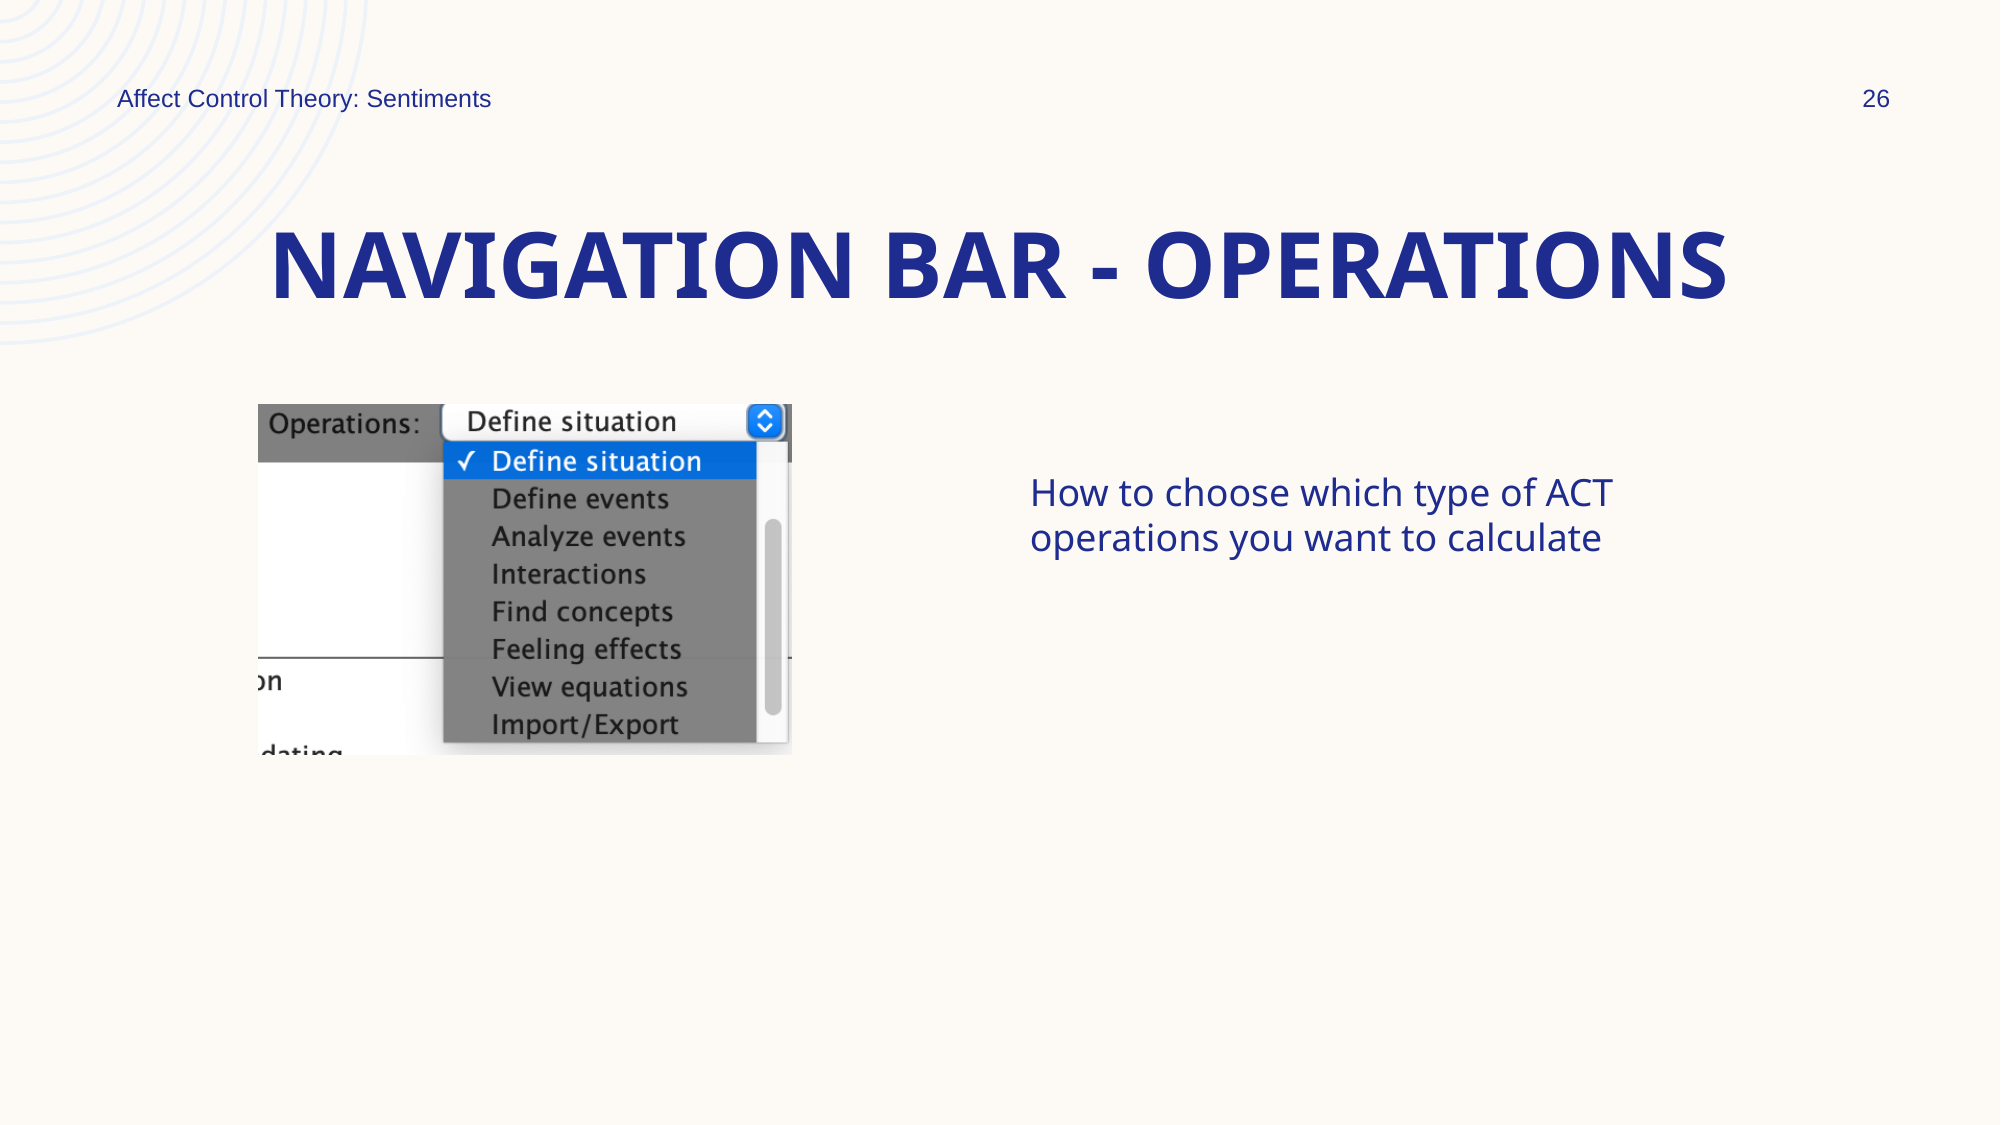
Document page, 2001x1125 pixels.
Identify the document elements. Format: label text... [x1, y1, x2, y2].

text_box How to choose which type of ACT operations you want to calculate [1014, 461, 1796, 567]
title Navigation Bar - Operations [124, 199, 1875, 326]
footer Affect Control Theory: Sentiments [101, 75, 627, 120]
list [258, 404, 792, 755]
slide_number 26 [1795, 75, 1958, 120]
